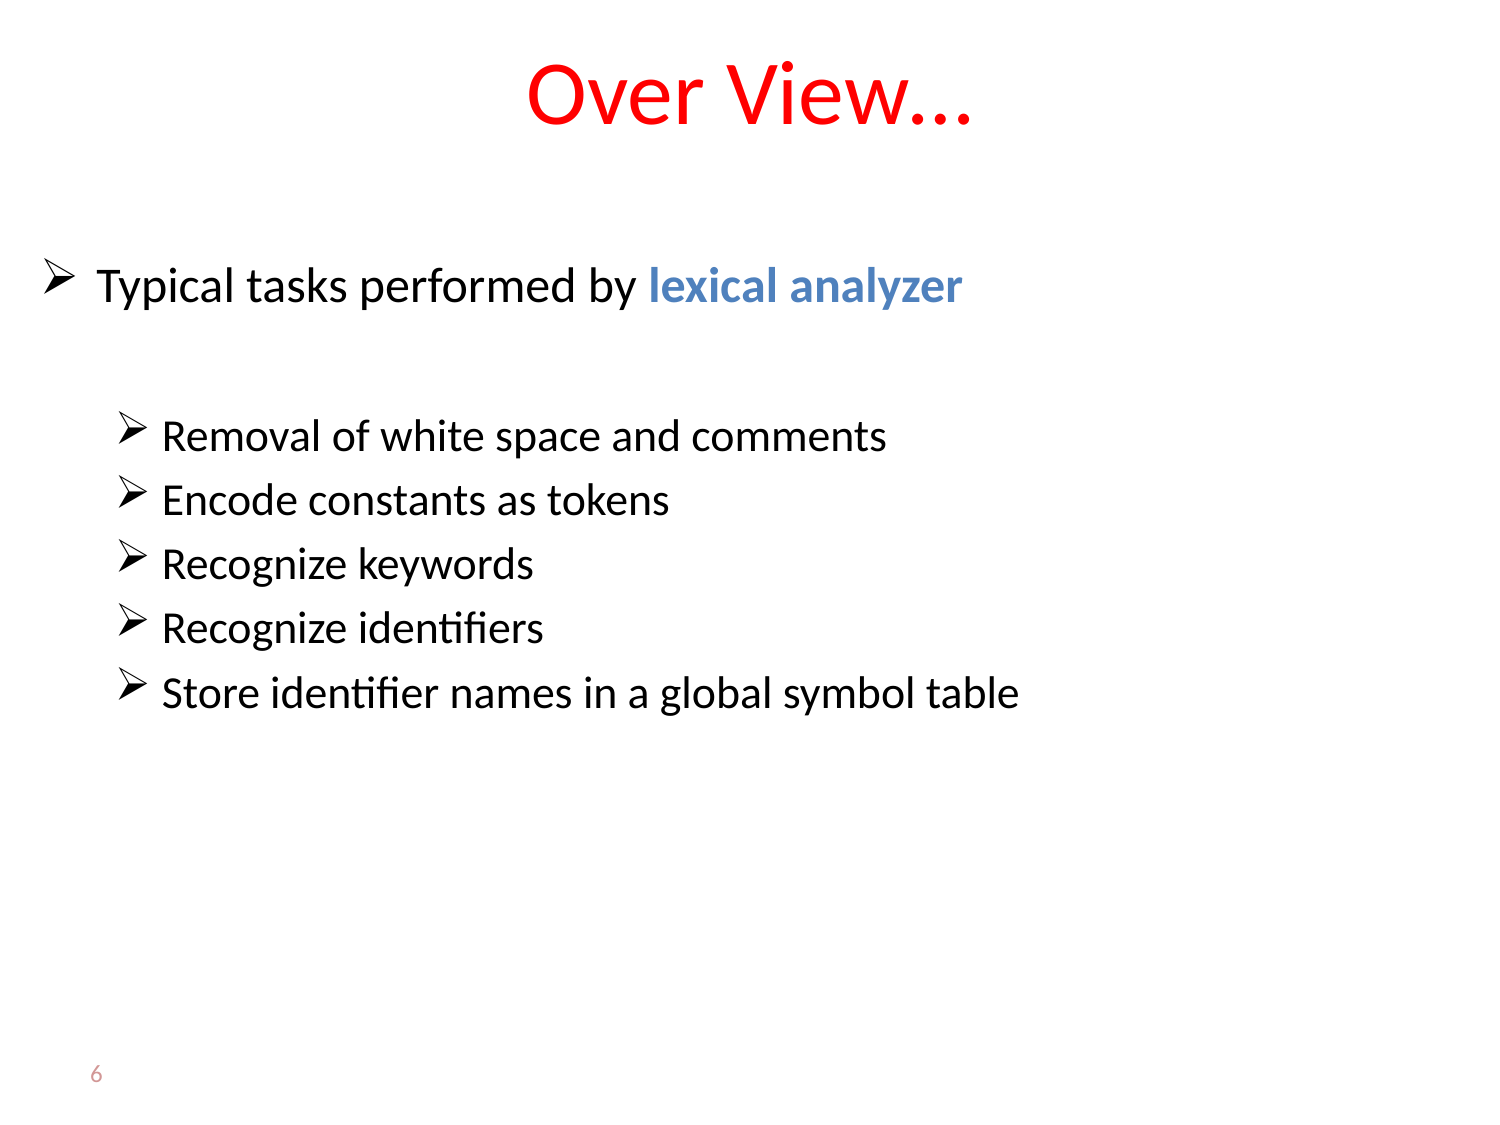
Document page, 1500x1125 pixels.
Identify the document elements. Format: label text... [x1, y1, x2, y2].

slide_number 6 [75, 1042, 425, 1103]
title Over View… [75, 12, 1425, 163]
list Typical tasks performed by lexical analyzer Removal of white space and comments Encode constants as tokens Recognize keywords Recognize identifiers Store identifier names in a global symbol table [24, 174, 1475, 1025]
